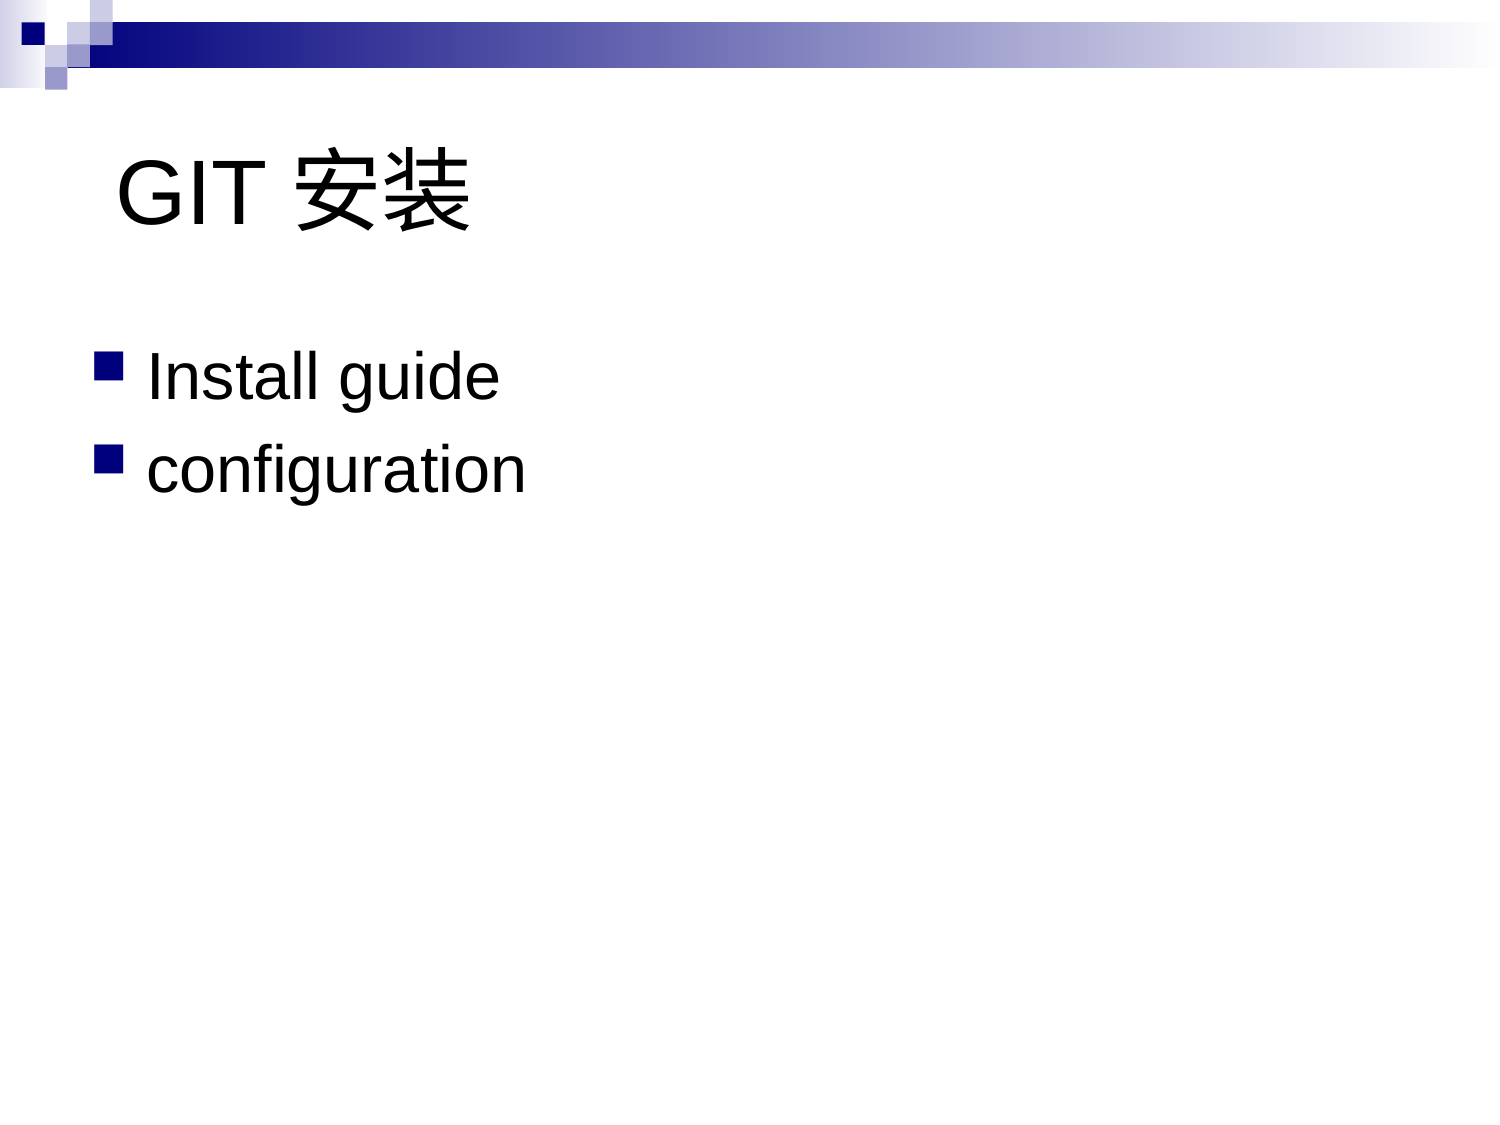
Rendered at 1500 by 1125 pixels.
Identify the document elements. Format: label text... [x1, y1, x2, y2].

list Install guide configuration [74, 324, 1426, 963]
title GIT安装 [74, 74, 1426, 301]
